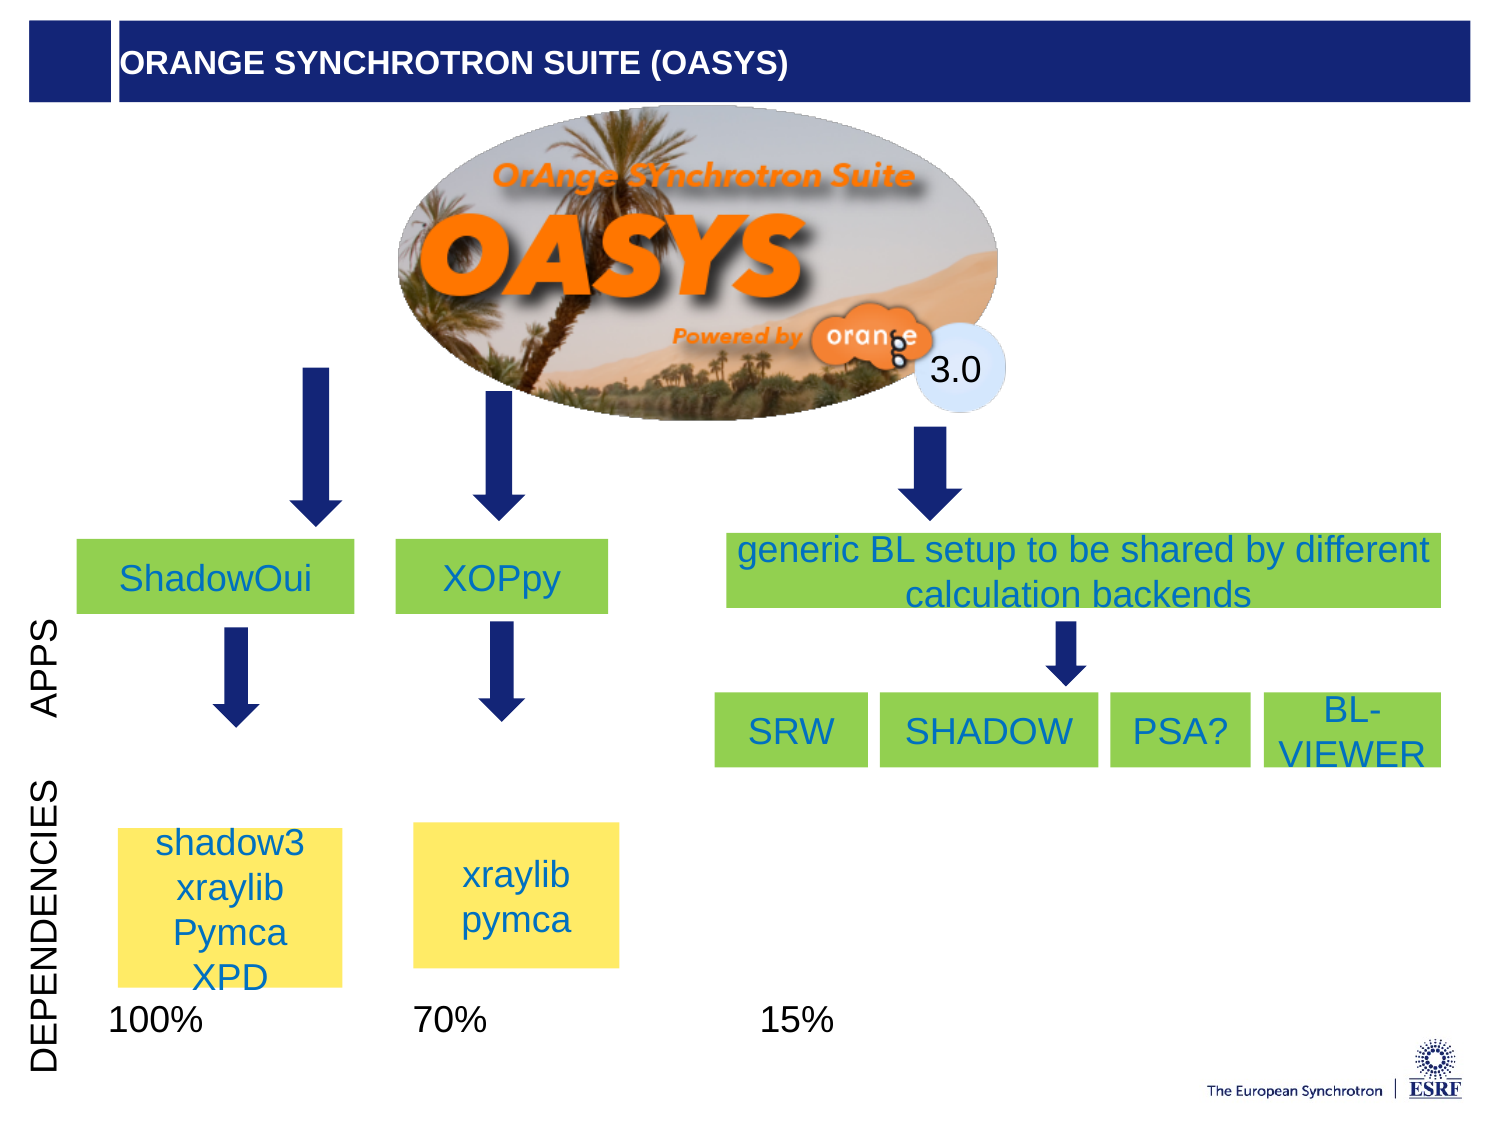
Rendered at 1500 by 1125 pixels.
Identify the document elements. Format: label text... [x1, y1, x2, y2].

text_box [289, 367, 343, 528]
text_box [1110, 692, 1251, 768]
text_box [395, 538, 609, 615]
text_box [413, 822, 620, 969]
text_box [472, 475, 526, 522]
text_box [117, 813, 343, 1003]
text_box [879, 692, 1099, 768]
text_box 100% 70% 15% [100, 987, 1442, 1048]
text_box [76, 538, 355, 615]
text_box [726, 519, 1442, 622]
text_box [1045, 622, 1087, 687]
title ORANGE SYNCHROTRON SUITE (OASYS) [118, 20, 1471, 103]
text_box [478, 621, 526, 722]
picture [1175, 1018, 1500, 1125]
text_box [714, 692, 869, 768]
text_box DEPENDENCIES APPS [11, 533, 72, 1083]
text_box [1263, 679, 1442, 781]
picture [348, 54, 1048, 475]
text_box [897, 475, 963, 519]
text_box [212, 627, 260, 728]
